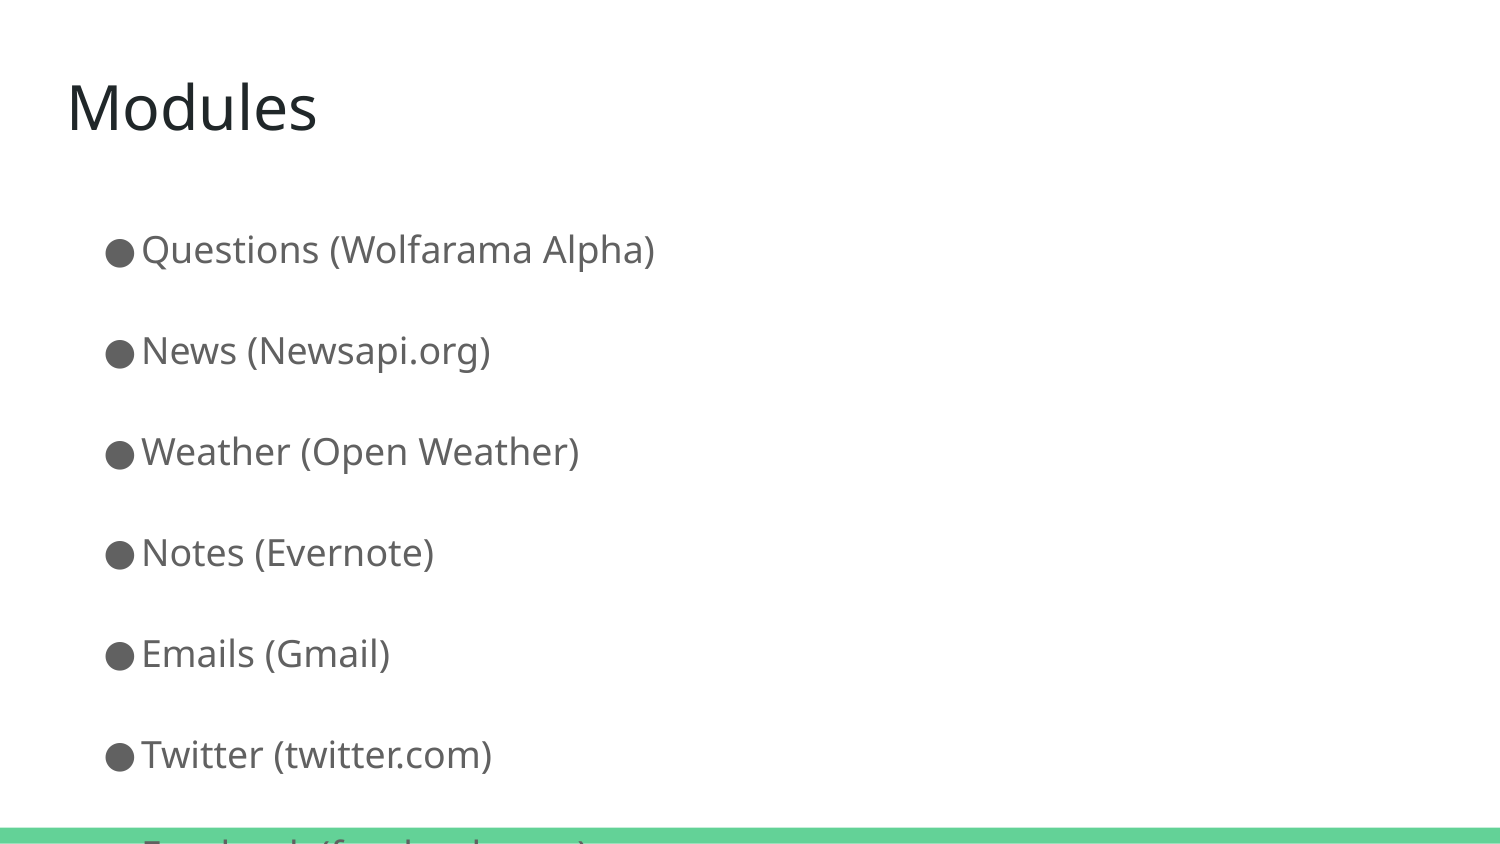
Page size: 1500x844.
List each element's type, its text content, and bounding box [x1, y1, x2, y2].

list Questions (Wolfarama Alpha) News (Newsapi.org) Weather (Open Weather) Notes (Evernote) Emails (Gmail) Twitter (twitter.com) Facebook (facebook.com) Calendar (Google Calendar) [51, 189, 1449, 750]
title Modules [51, 52, 1449, 147]
